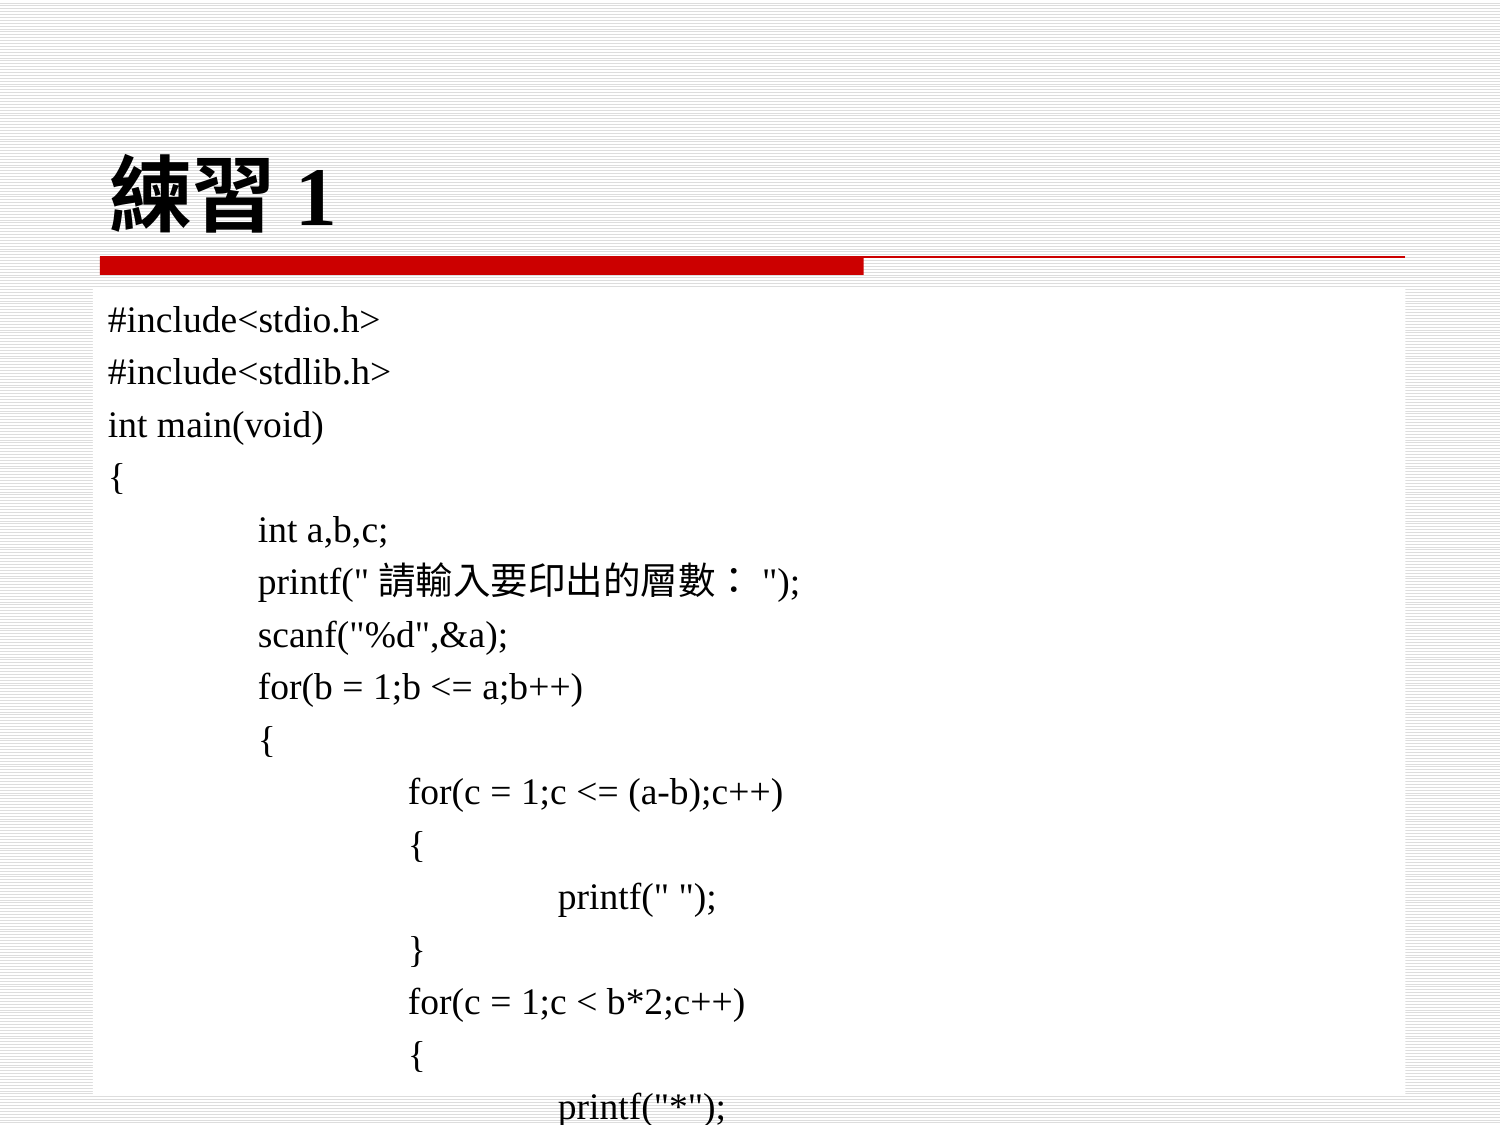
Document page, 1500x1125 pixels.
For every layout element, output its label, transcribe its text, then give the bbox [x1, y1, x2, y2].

title 練習1 [94, 50, 1407, 250]
list #include<stdio.h> #include<stdlib.h> int main(void) { int a,b,c; printf("請輸入要印出的層數："); scanf("%d",&a); for(b = 1;b <= a;b++) { for(c = 1;c <= (a-b);c++) { printf(" "); } for(c = 1;c < b*2;c++) { printf("*"); } printf("\n"); } system("pause"); return 0; } [92, 287, 1406, 1094]
